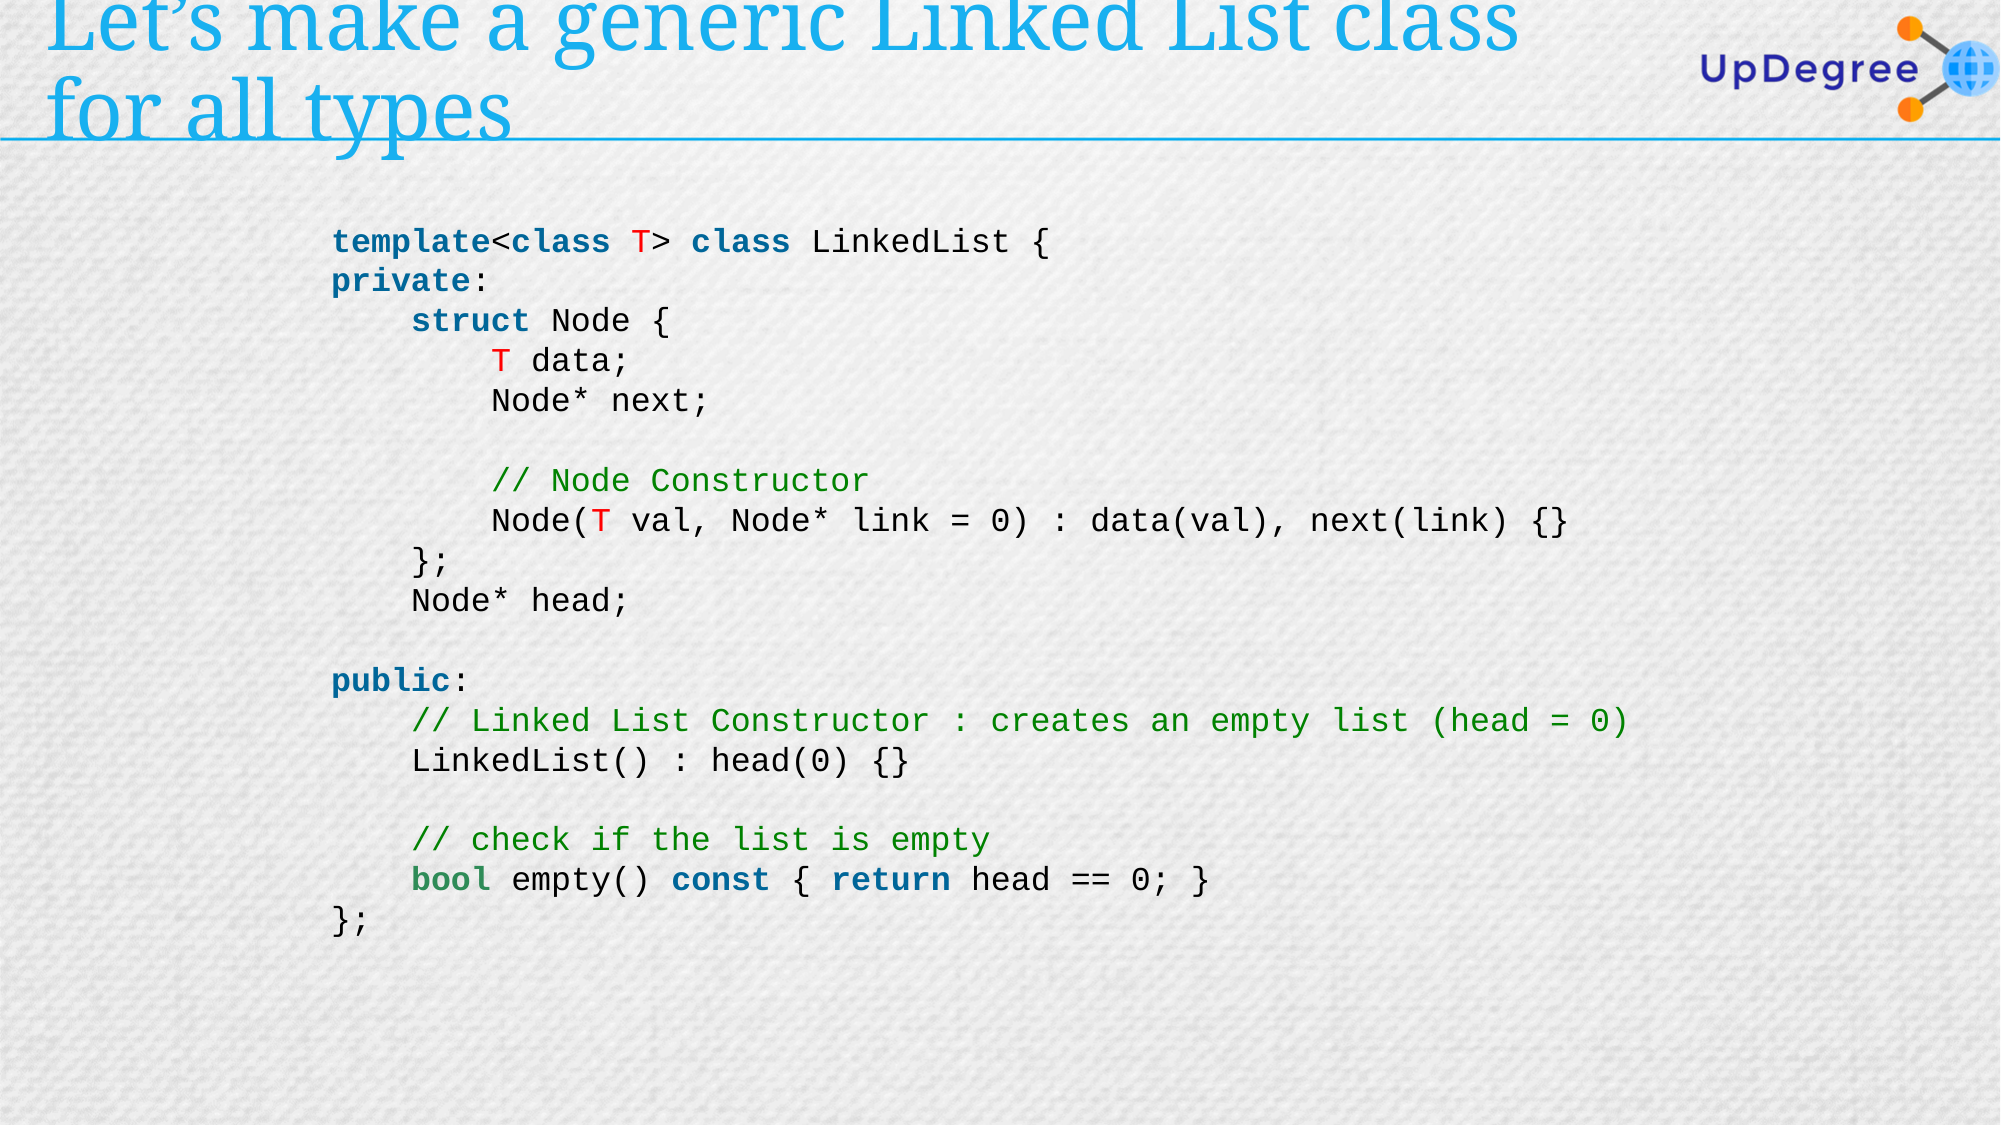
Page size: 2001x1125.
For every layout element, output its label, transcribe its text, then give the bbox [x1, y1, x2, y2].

title Let’s make a generic Linked List class for all types [30, 19, 1675, 118]
picture [0, 0, 2001, 1125]
text_box template<class T> class LinkedList { private: struct Node { T data; Node* next; // Node Constructor Node(T val, Node* link = 0) : data(val), next(link) {} }; Node* head; public: // Linked List Constructor : creates an empty list (head = 0) LinkedList() : head(0) {} // check if the list is empty bool empty() const { return head == 0; } }; [316, 211, 1698, 945]
